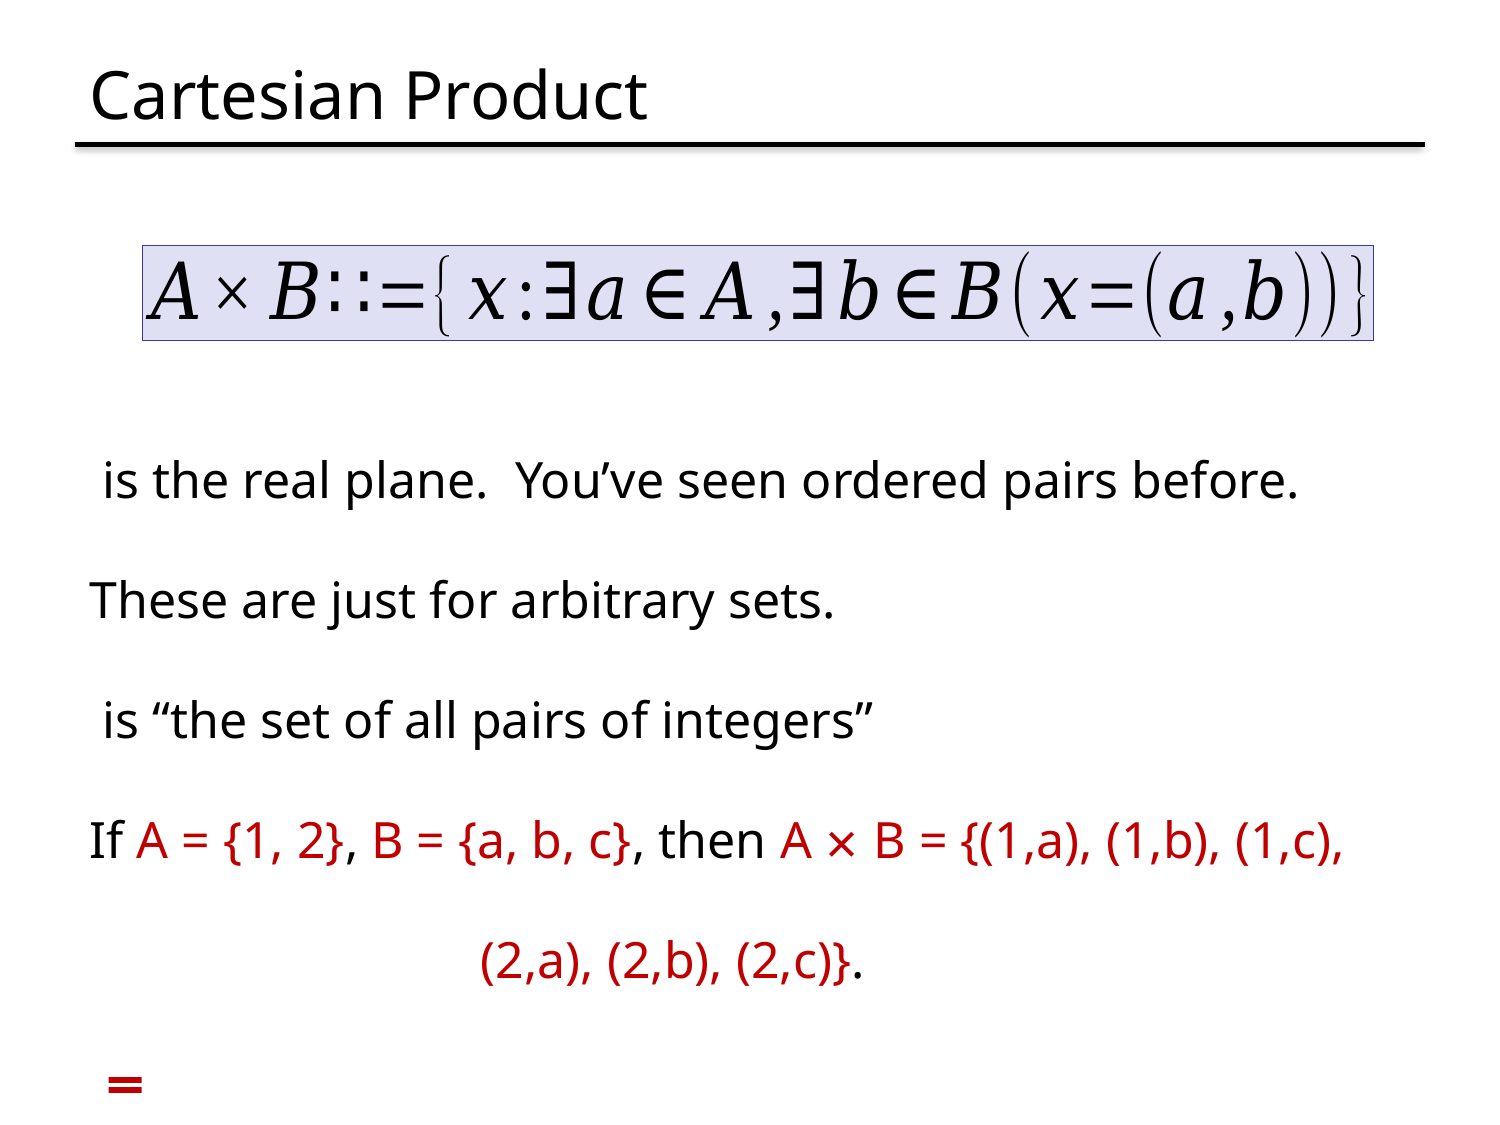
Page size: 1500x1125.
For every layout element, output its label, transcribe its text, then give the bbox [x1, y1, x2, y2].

title Cartesian Product [75, 45, 1425, 145]
